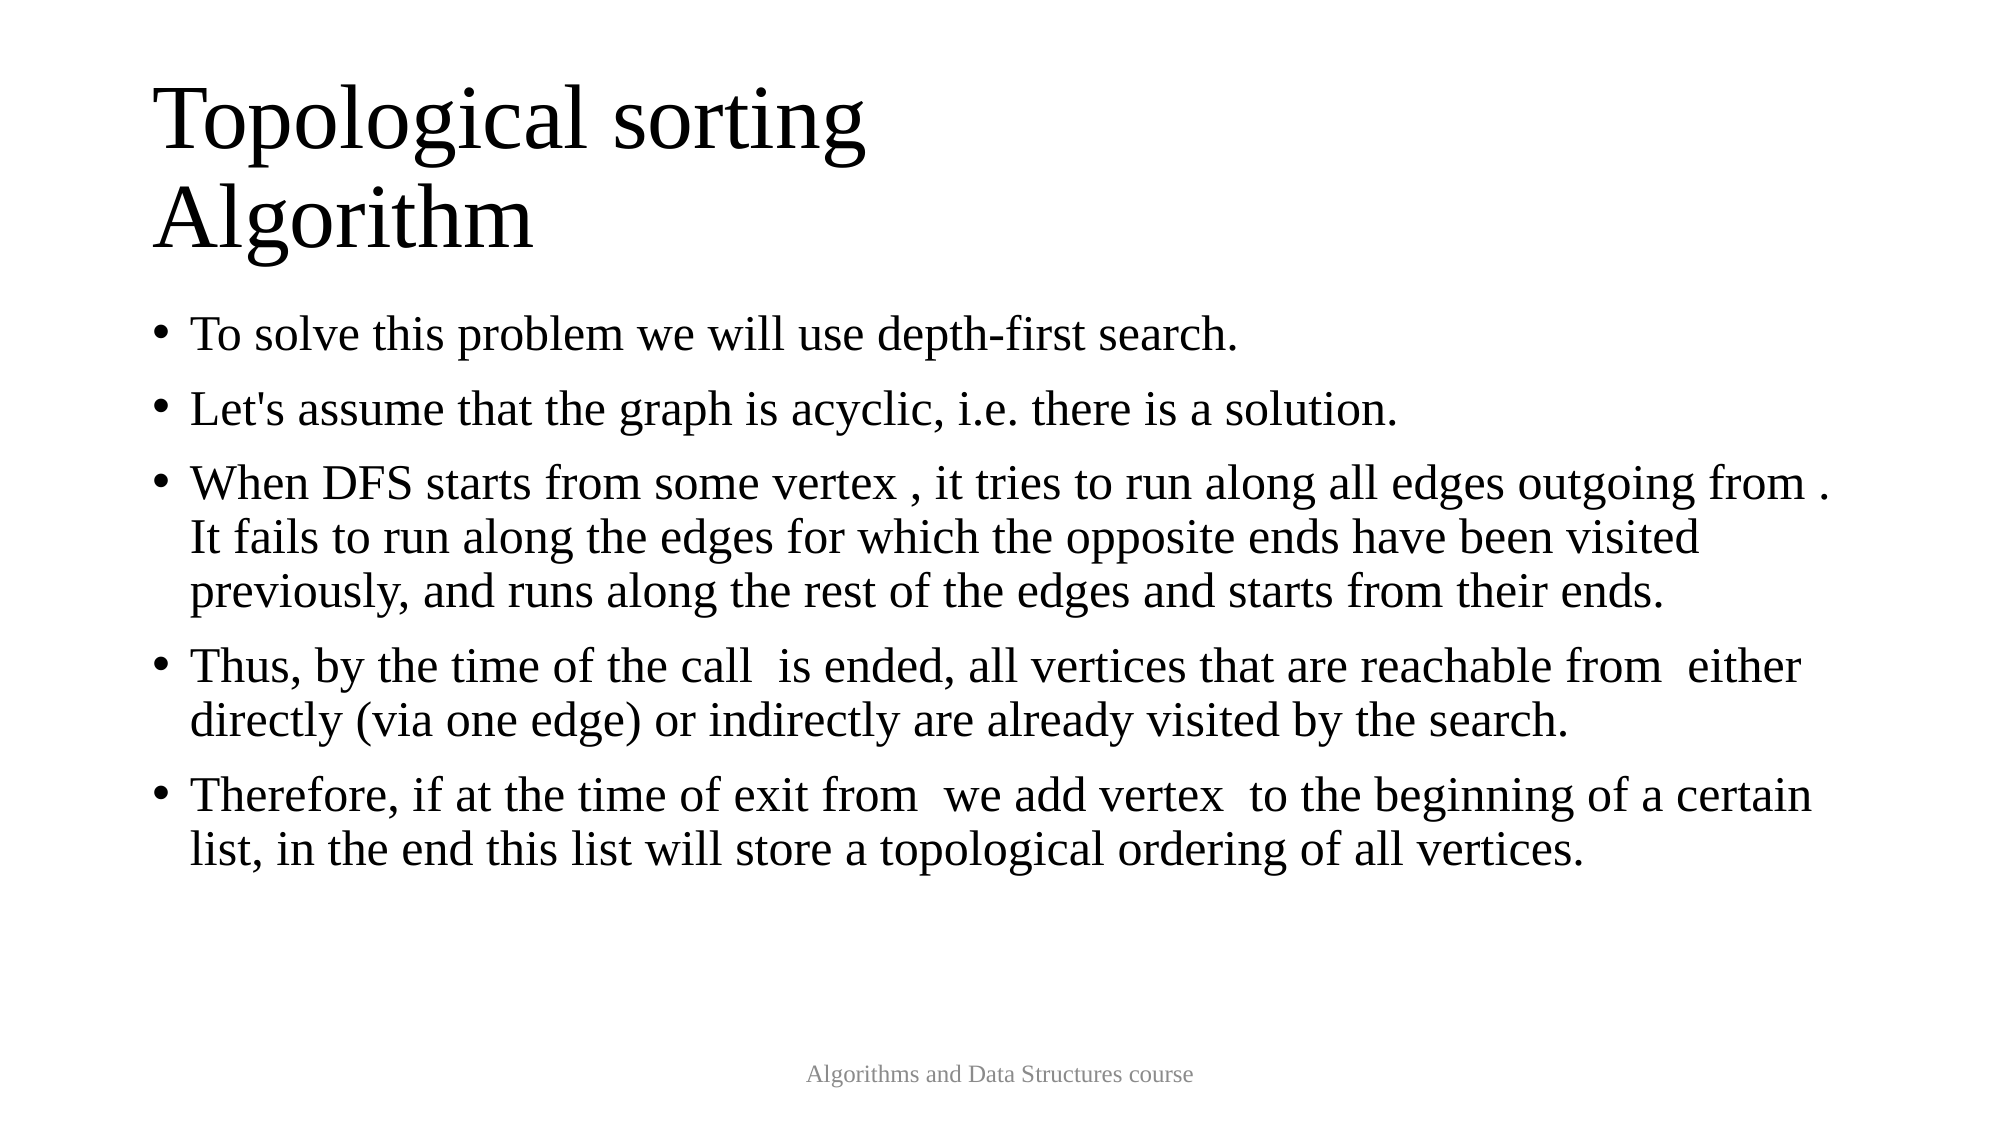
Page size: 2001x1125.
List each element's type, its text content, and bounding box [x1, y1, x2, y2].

footer Algorithms and Data Structures course [662, 1042, 1338, 1103]
title Topological sorting Algorithm [137, 59, 1863, 278]
